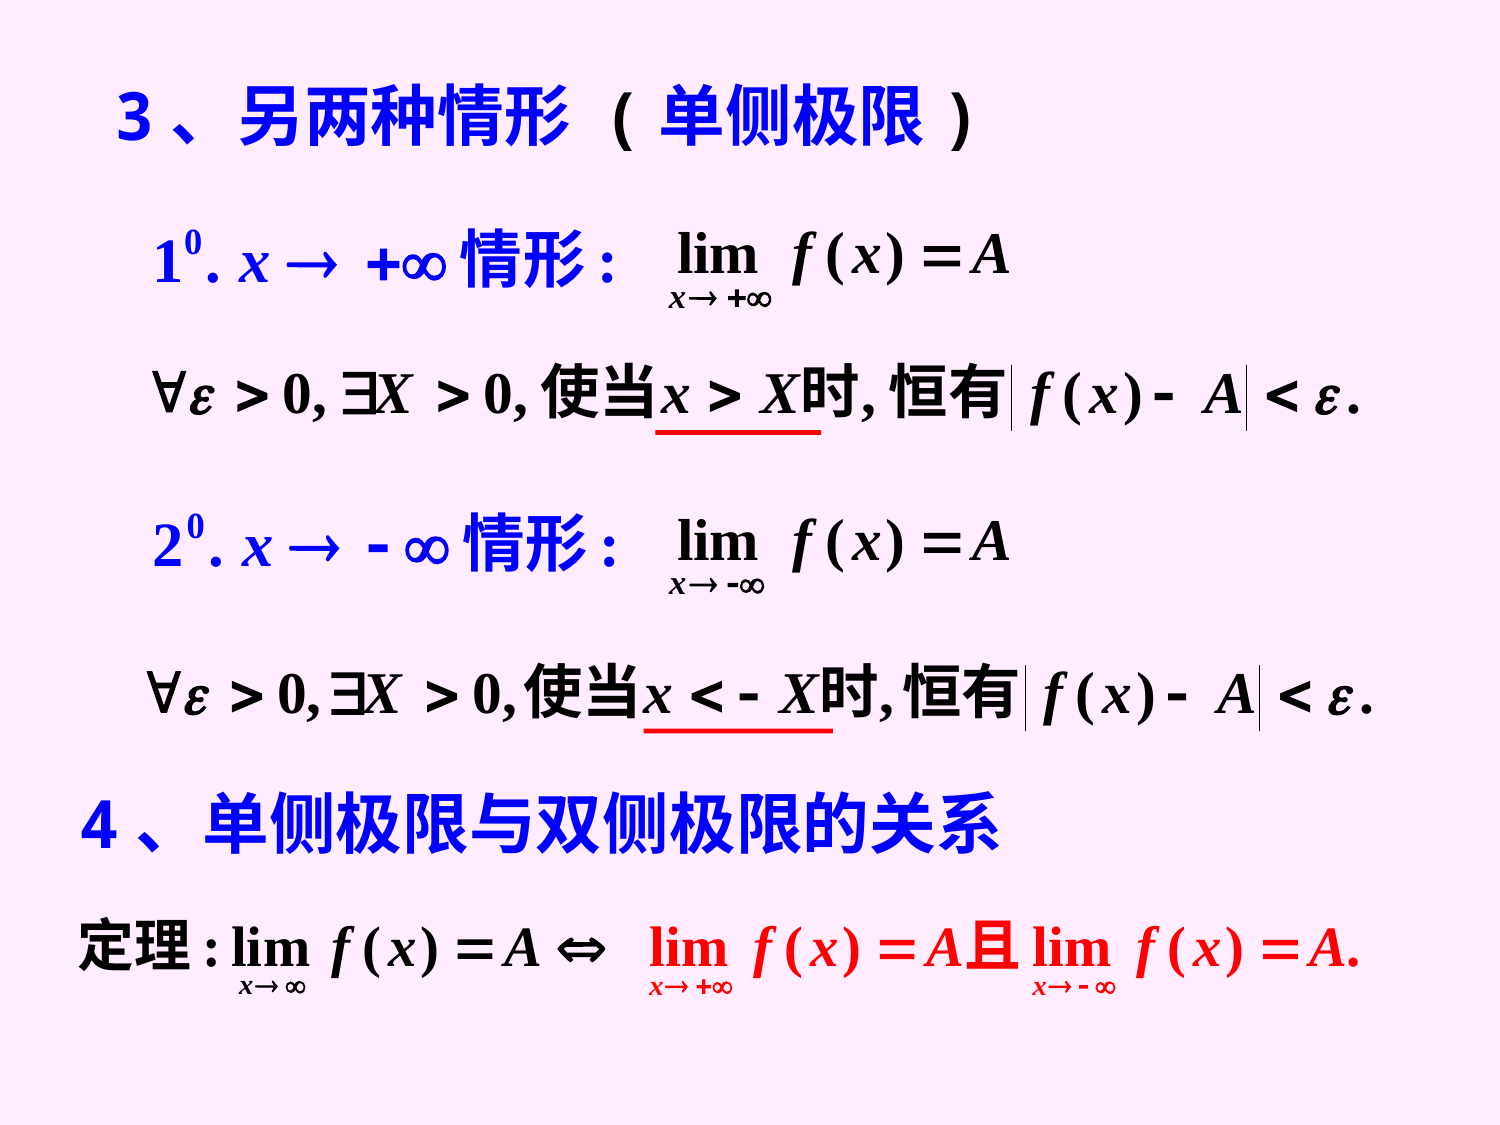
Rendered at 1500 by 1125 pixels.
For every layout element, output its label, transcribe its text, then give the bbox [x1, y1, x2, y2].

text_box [141, 359, 1364, 436]
text_box 3、另两种情形 (单侧极限) [100, 66, 1008, 161]
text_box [662, 508, 1014, 601]
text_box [643, 916, 1362, 1000]
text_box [136, 660, 1376, 736]
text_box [662, 222, 1014, 314]
text_box 4、单侧极限与双侧极限的关系 [64, 774, 1140, 870]
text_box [76, 916, 619, 1000]
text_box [149, 503, 619, 585]
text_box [152, 219, 616, 301]
